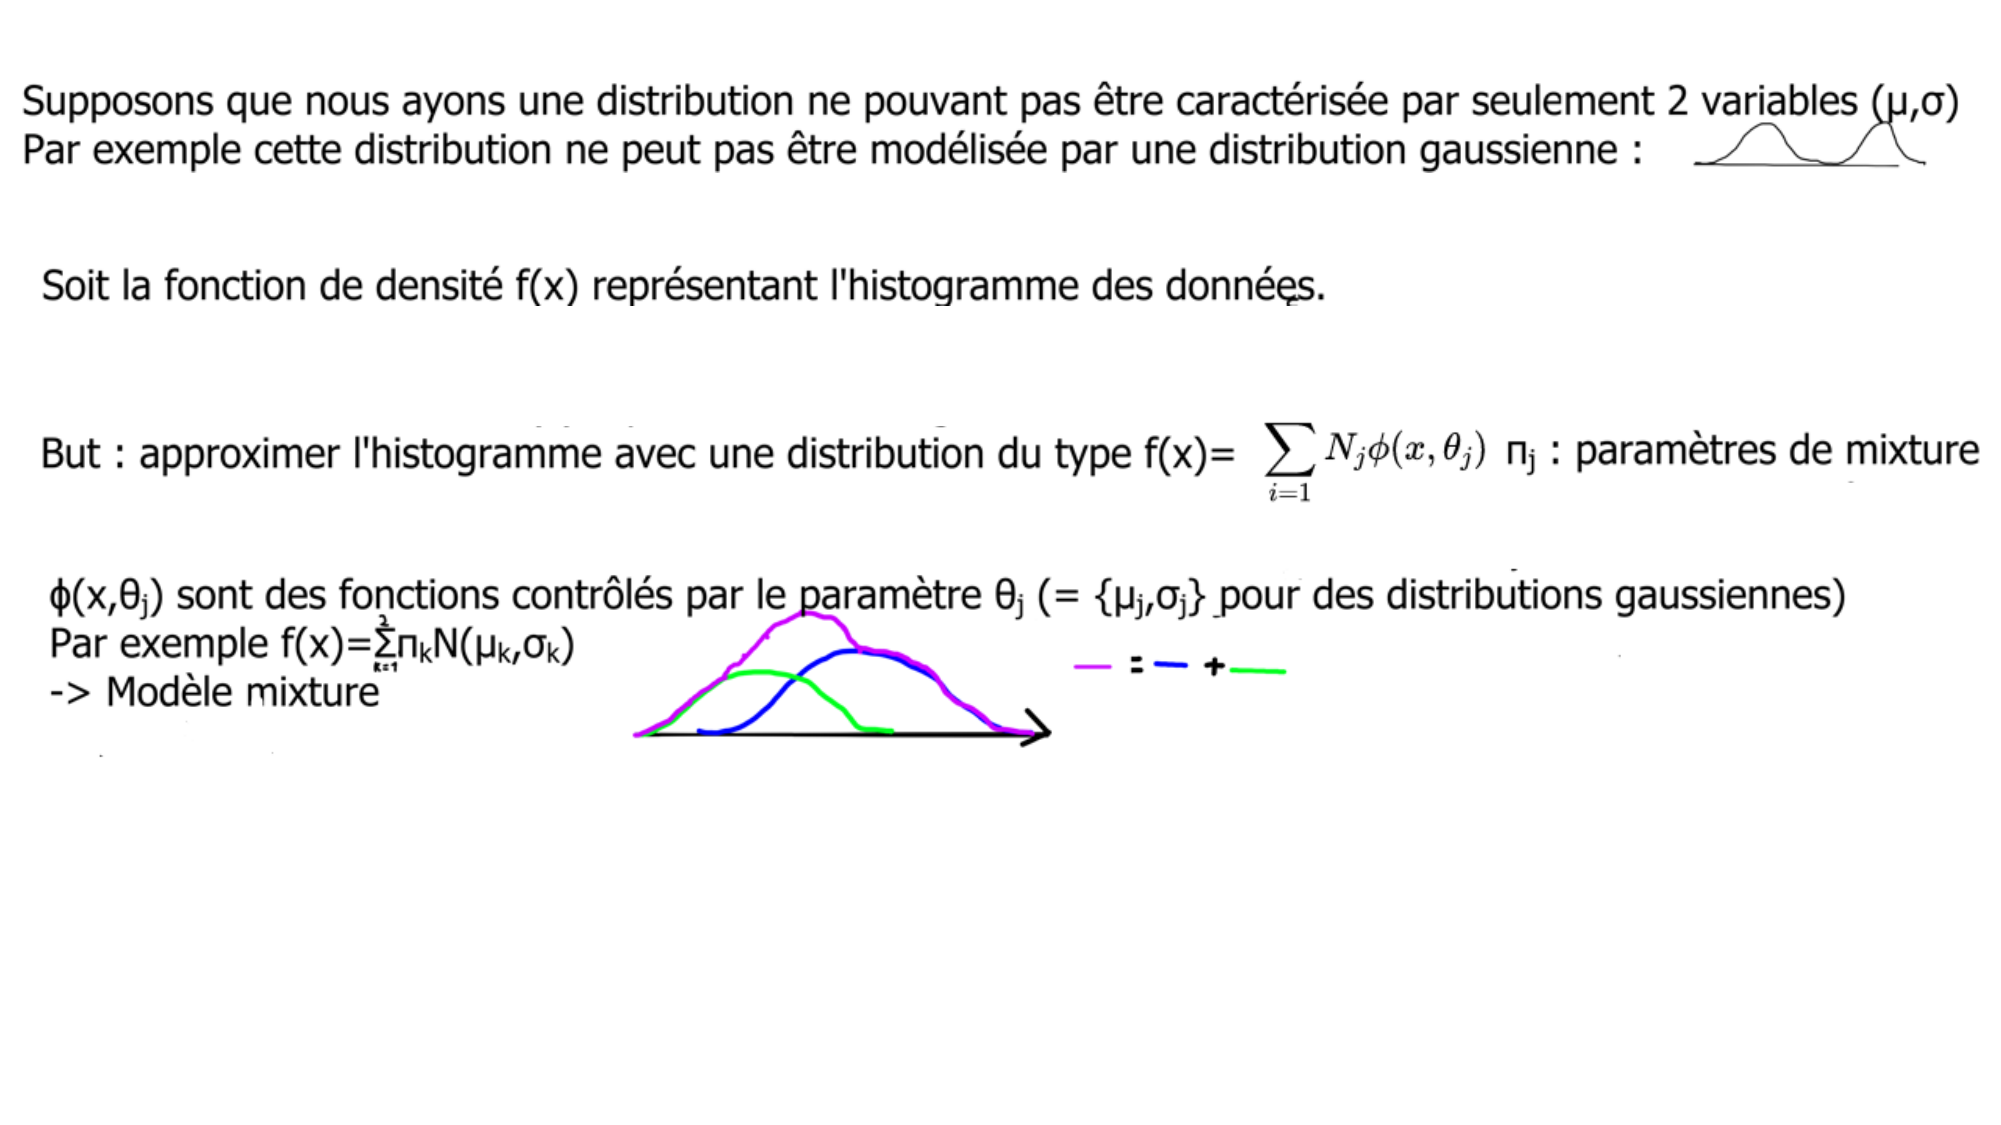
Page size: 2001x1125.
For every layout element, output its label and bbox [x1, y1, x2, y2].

picture [0, 563, 1857, 826]
picture [38, 409, 2000, 523]
picture [38, 263, 1337, 306]
picture [12, 71, 1969, 173]
